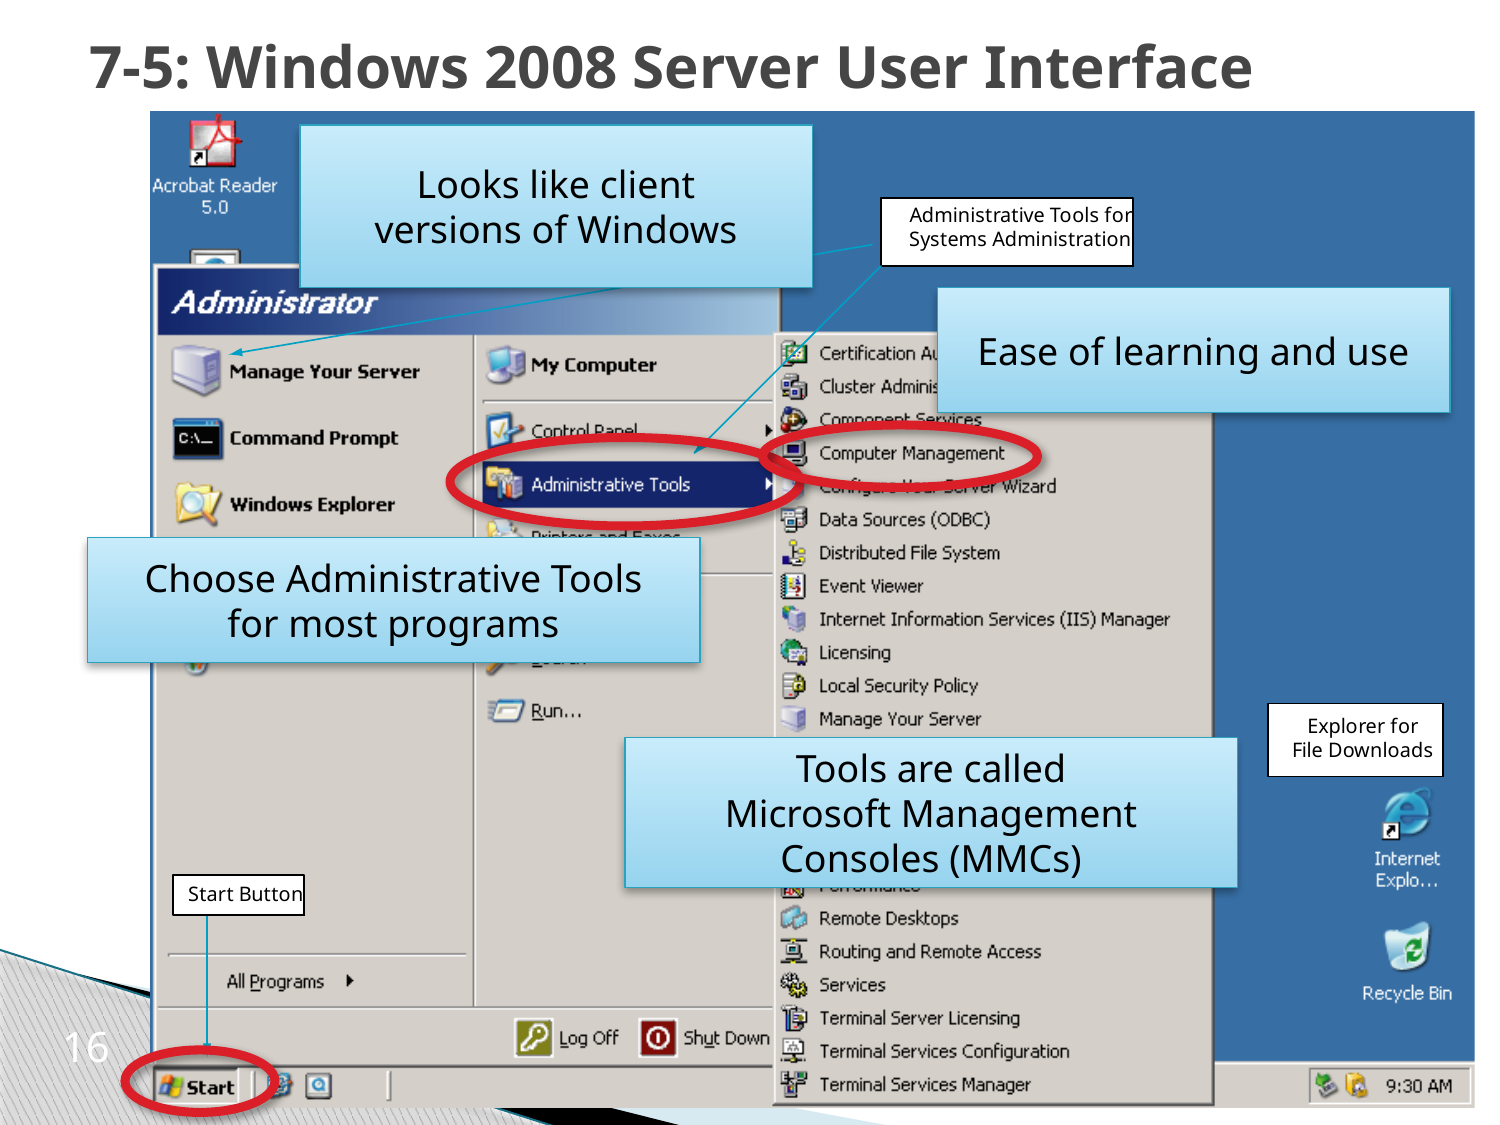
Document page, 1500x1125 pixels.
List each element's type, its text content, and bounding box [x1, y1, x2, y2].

title 7-5: Windows 2008 Server User Interface [75, 12, 1425, 118]
text_box [120, 1056, 142, 1107]
text_box Choose Administrative Tools for most programs [87, 537, 142, 663]
picture [149, 111, 1475, 1109]
slide_number 16 [0, 1025, 125, 1085]
